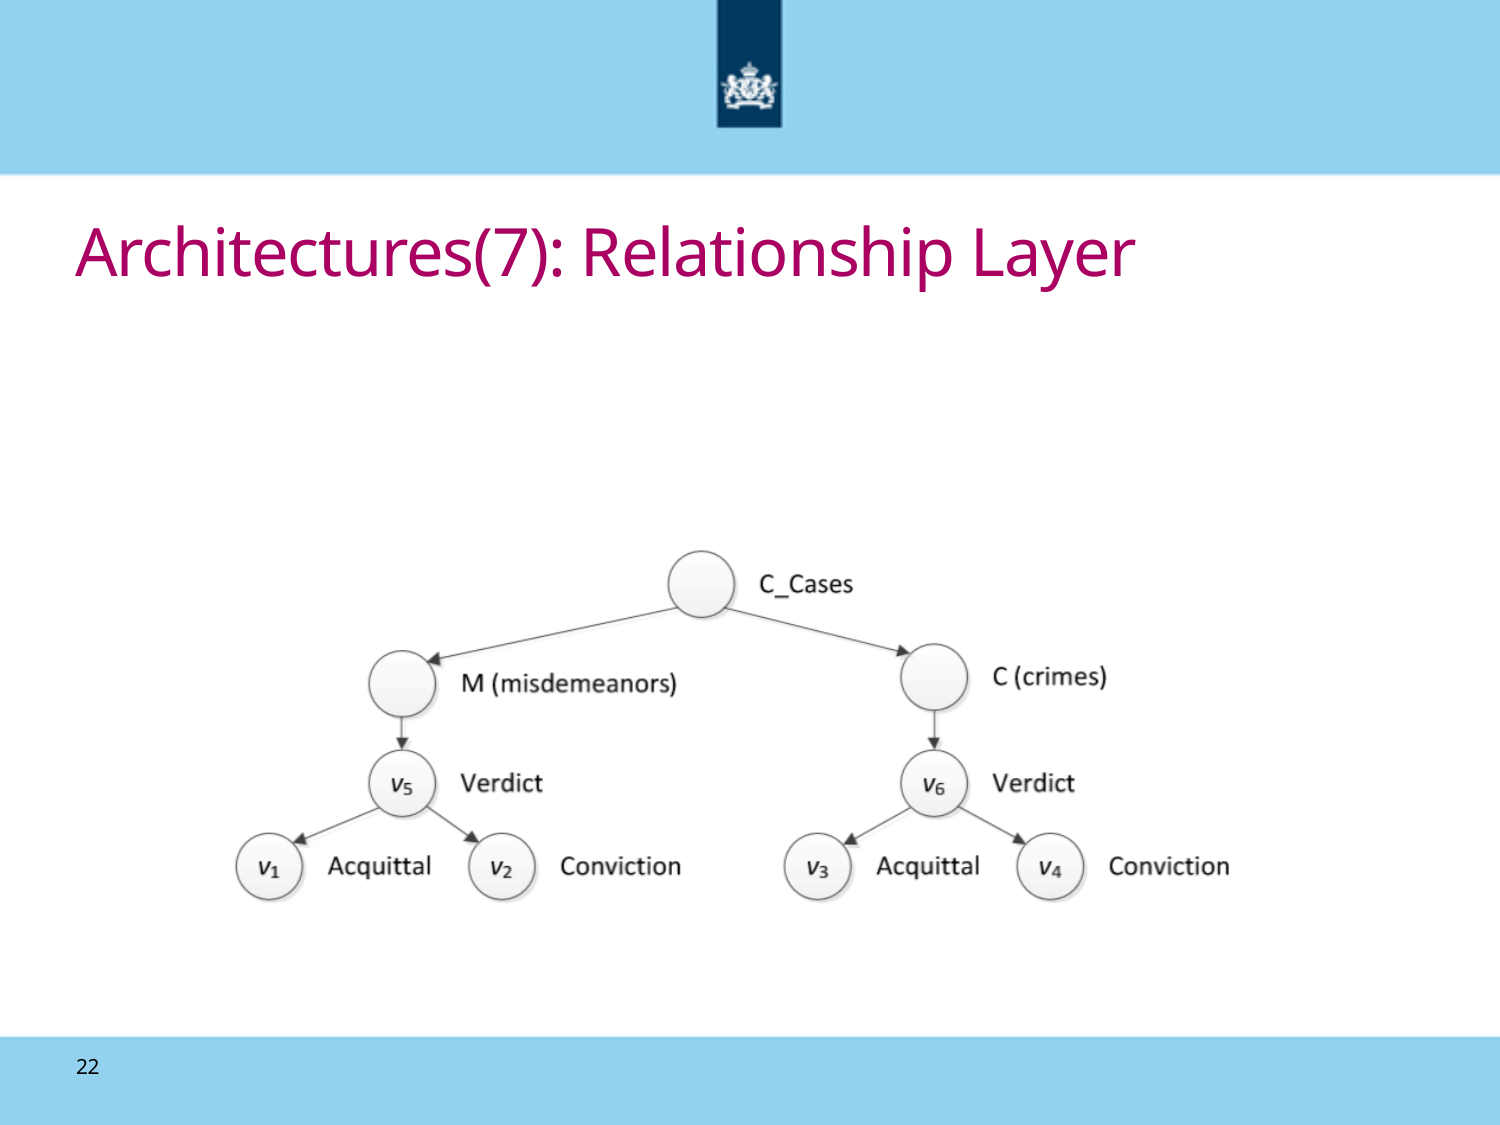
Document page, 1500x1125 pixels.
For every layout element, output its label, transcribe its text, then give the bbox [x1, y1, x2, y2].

title Architectures(7): Relationship Layer [60, 202, 1348, 296]
slide_number 22 [61, 1046, 179, 1106]
picture [0, 0, 1500, 1125]
